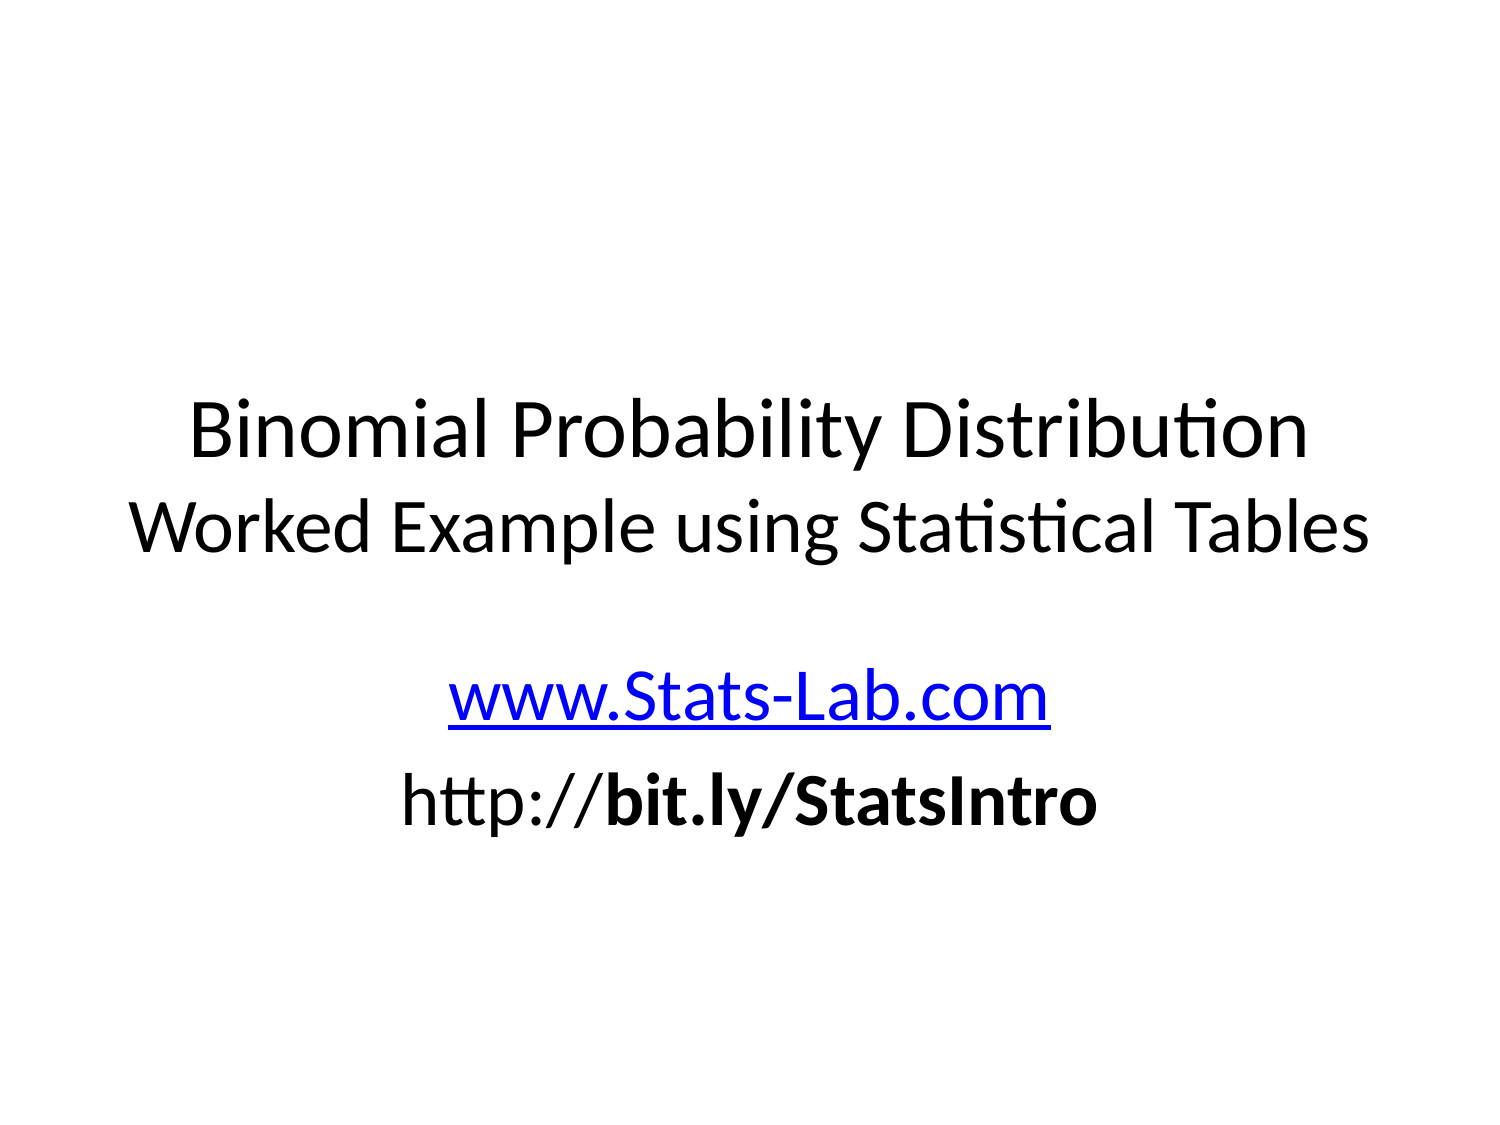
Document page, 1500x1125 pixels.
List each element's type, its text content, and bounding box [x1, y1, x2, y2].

subtitle www.Stats-Lab.com http://bit.ly/StatsIntro [225, 637, 1275, 925]
title Binomial Probability Distribution Worked Example using Statistical Tables [112, 349, 1388, 591]
